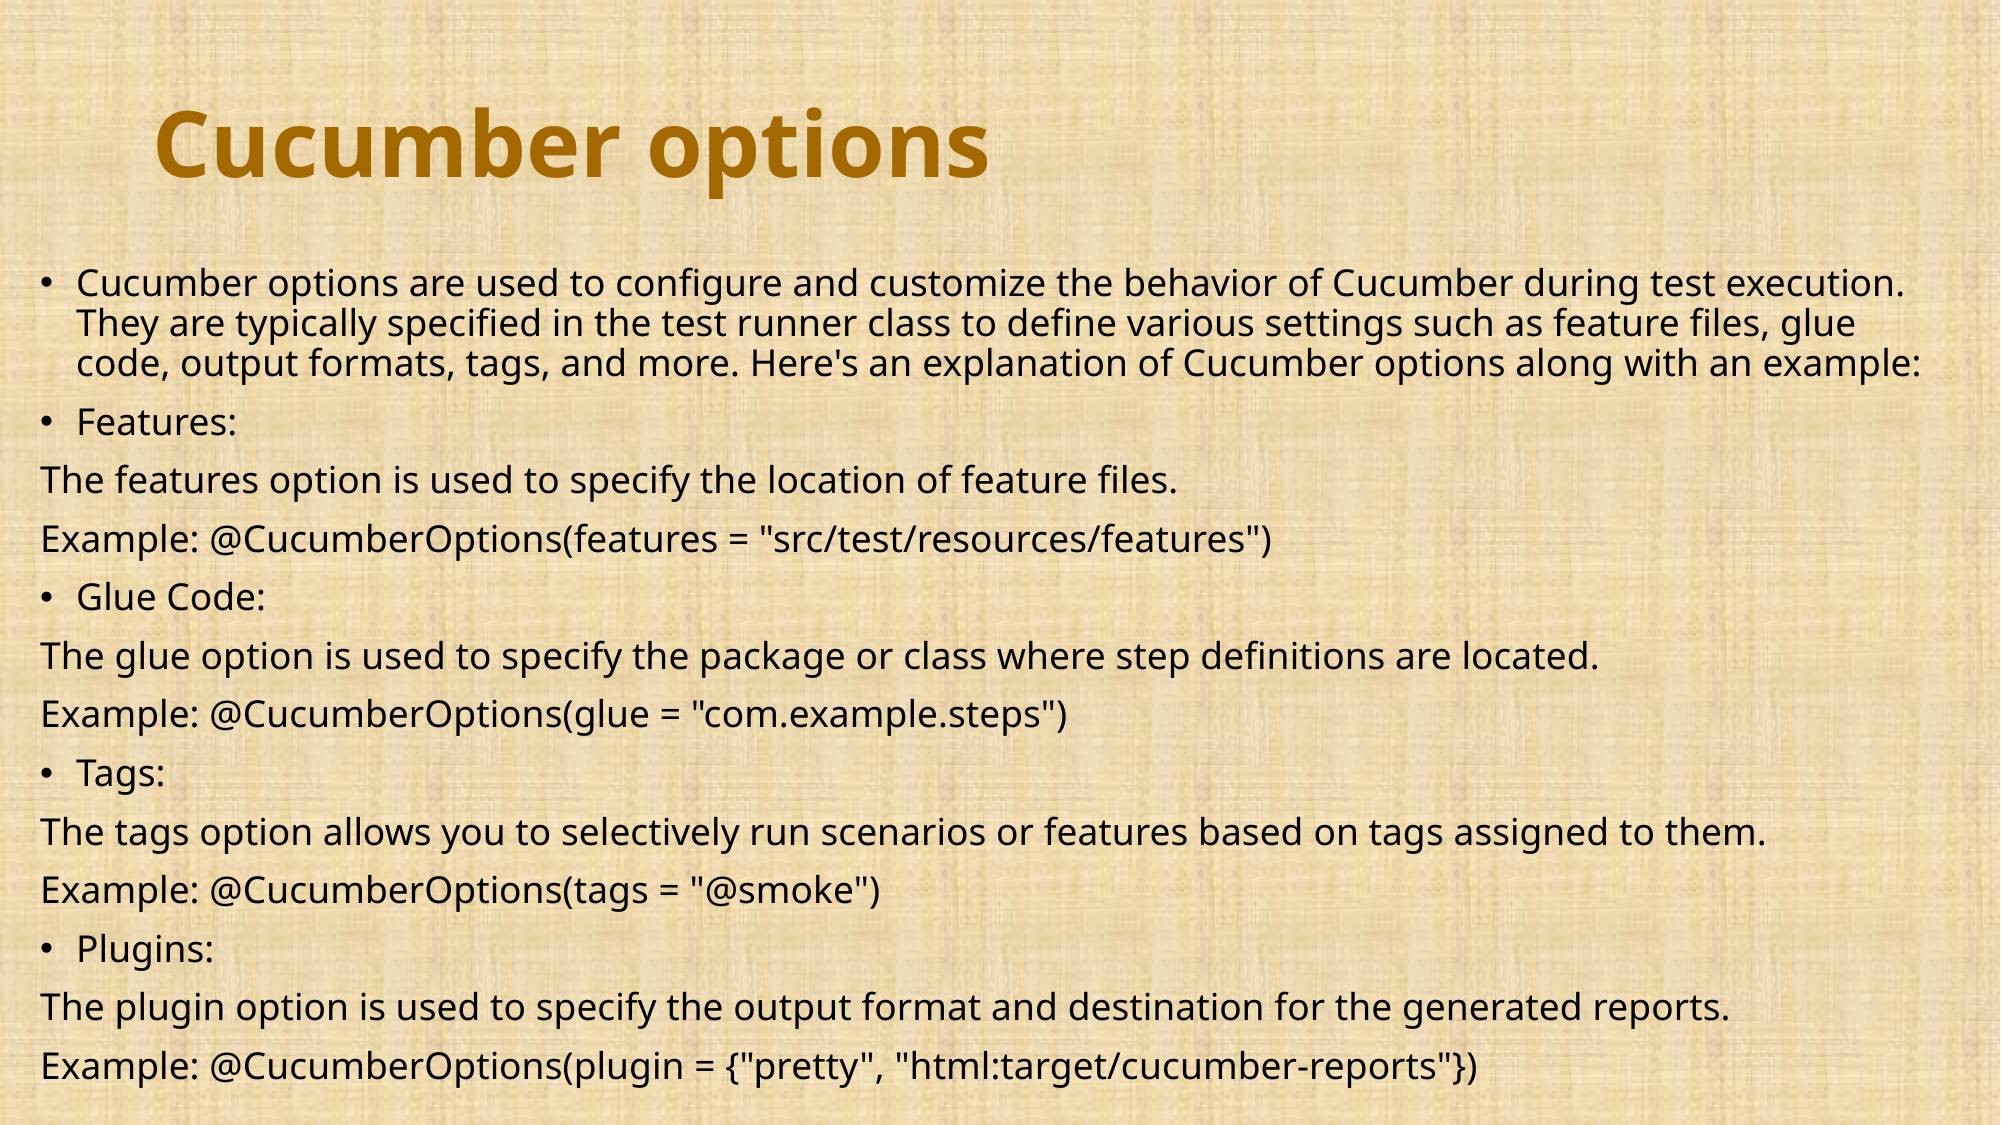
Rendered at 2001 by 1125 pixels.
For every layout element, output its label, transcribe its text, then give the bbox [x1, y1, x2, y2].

list Cucumber options are used to configure and customize the behavior of Cucumber during test execution. They are typically specified in the test runner class to define various settings such as feature files, glue code, output formats, tags, and more. Here's an explanation of Cucumber options along with an example: Features: The features option is used to specify the location of feature files. Example: @CucumberOptions(features = "src/test/resources/features") Glue Code: The glue option is used to specify the package or class where step definitions are located. Example: @CucumberOptions(glue = "com.example.steps") Tags: The tags option allows you to selectively run scenarios or features based on tags assigned to them. Example: @CucumberOptions(tags = "@smoke") Plugins: The plugin option is used to specify the output format and destination for the generated reports. Example: @CucumberOptions(plugin = {"pretty", "html:target/cucumber-reports"}) [25, 256, 1971, 1103]
title Cucumber options [137, 39, 1863, 256]
